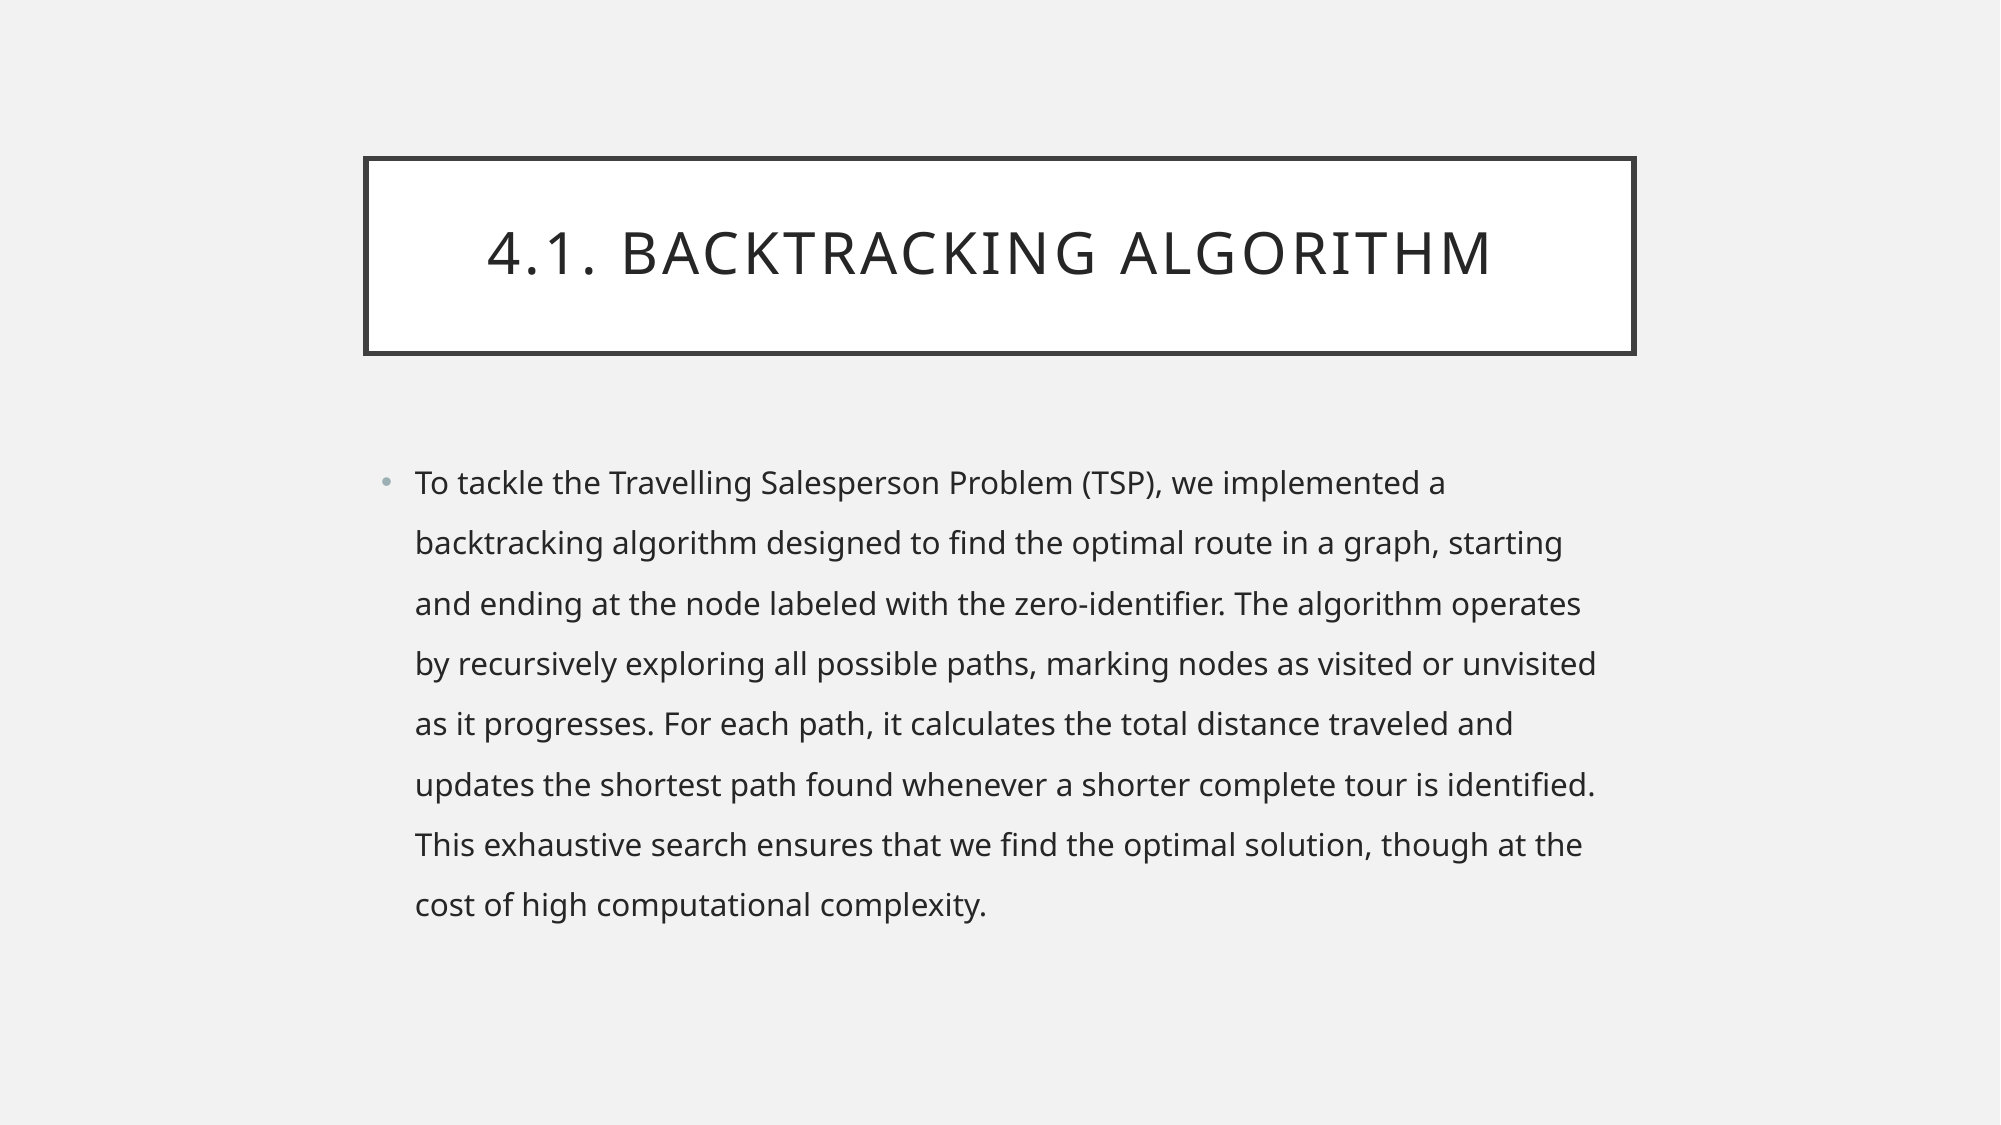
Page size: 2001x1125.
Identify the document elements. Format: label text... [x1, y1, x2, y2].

list To tackle the Travelling Salesperson Problem (TSP), we implemented a backtracking algorithm designed to find the optimal route in a graph, starting and ending at the node labeled with the zero-identifier. The algorithm operates by recursively exploring all possible paths, marking nodes as visited or unvisited as it progresses. For each path, it calculates the total distance traveled and updates the shortest path found whenever a shorter complete tour is identified. This exhaustive search ensures that we find the optimal solution, though at the cost of high computational complexity. [366, 432, 1634, 942]
title 4.1. Backtracking Algorithm [363, 156, 1637, 356]
